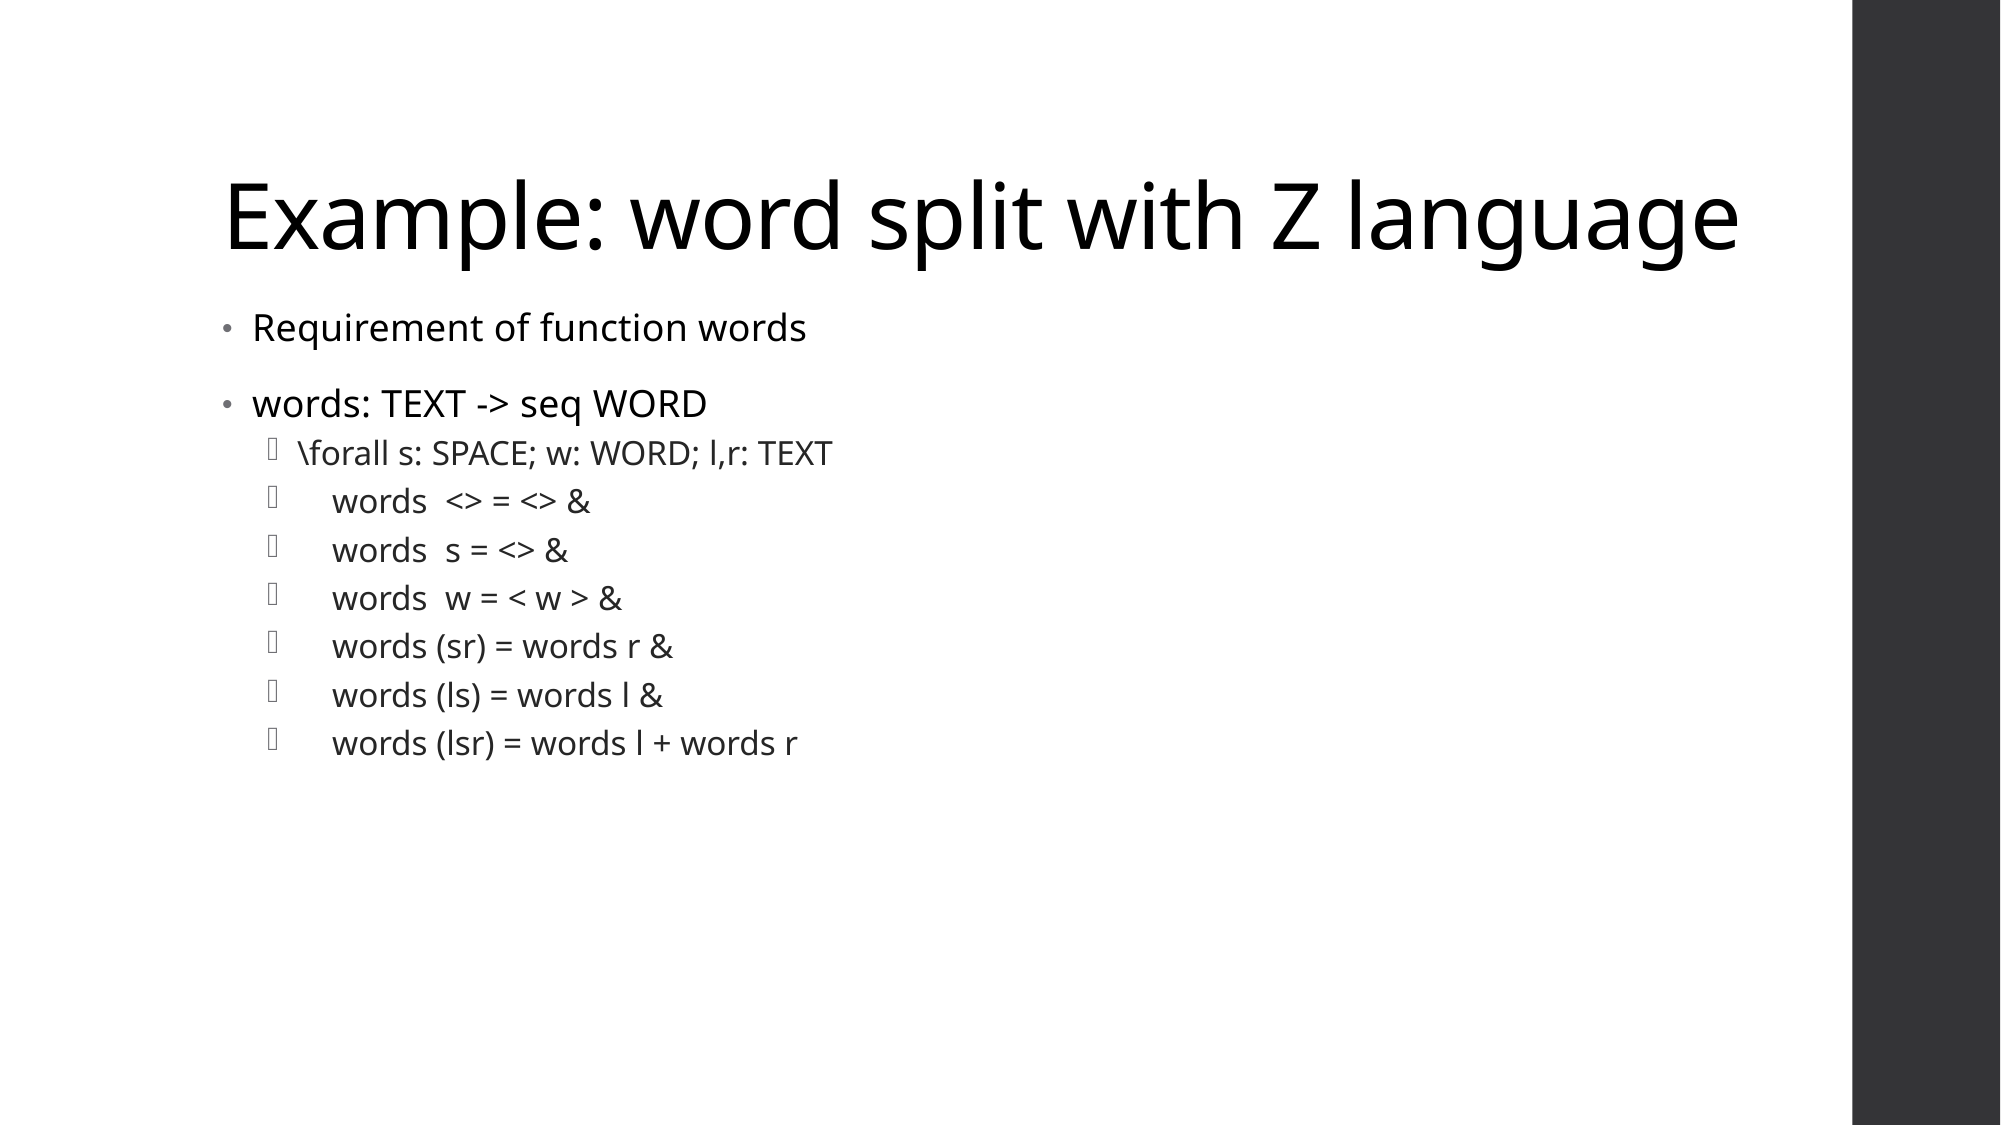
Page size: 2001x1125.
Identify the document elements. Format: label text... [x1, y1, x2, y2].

title Example: word split with Z language [206, 60, 1797, 278]
list Requirement of function words words: TEXT -> seq WORD \forall s: SPACE; w: WORD; l,r: TEXT words <> = <> & words s = <> & words w = < w > & words (sr) = words r & words (ls) = words l & words (lsr) = words l + words r [206, 299, 1617, 1014]
